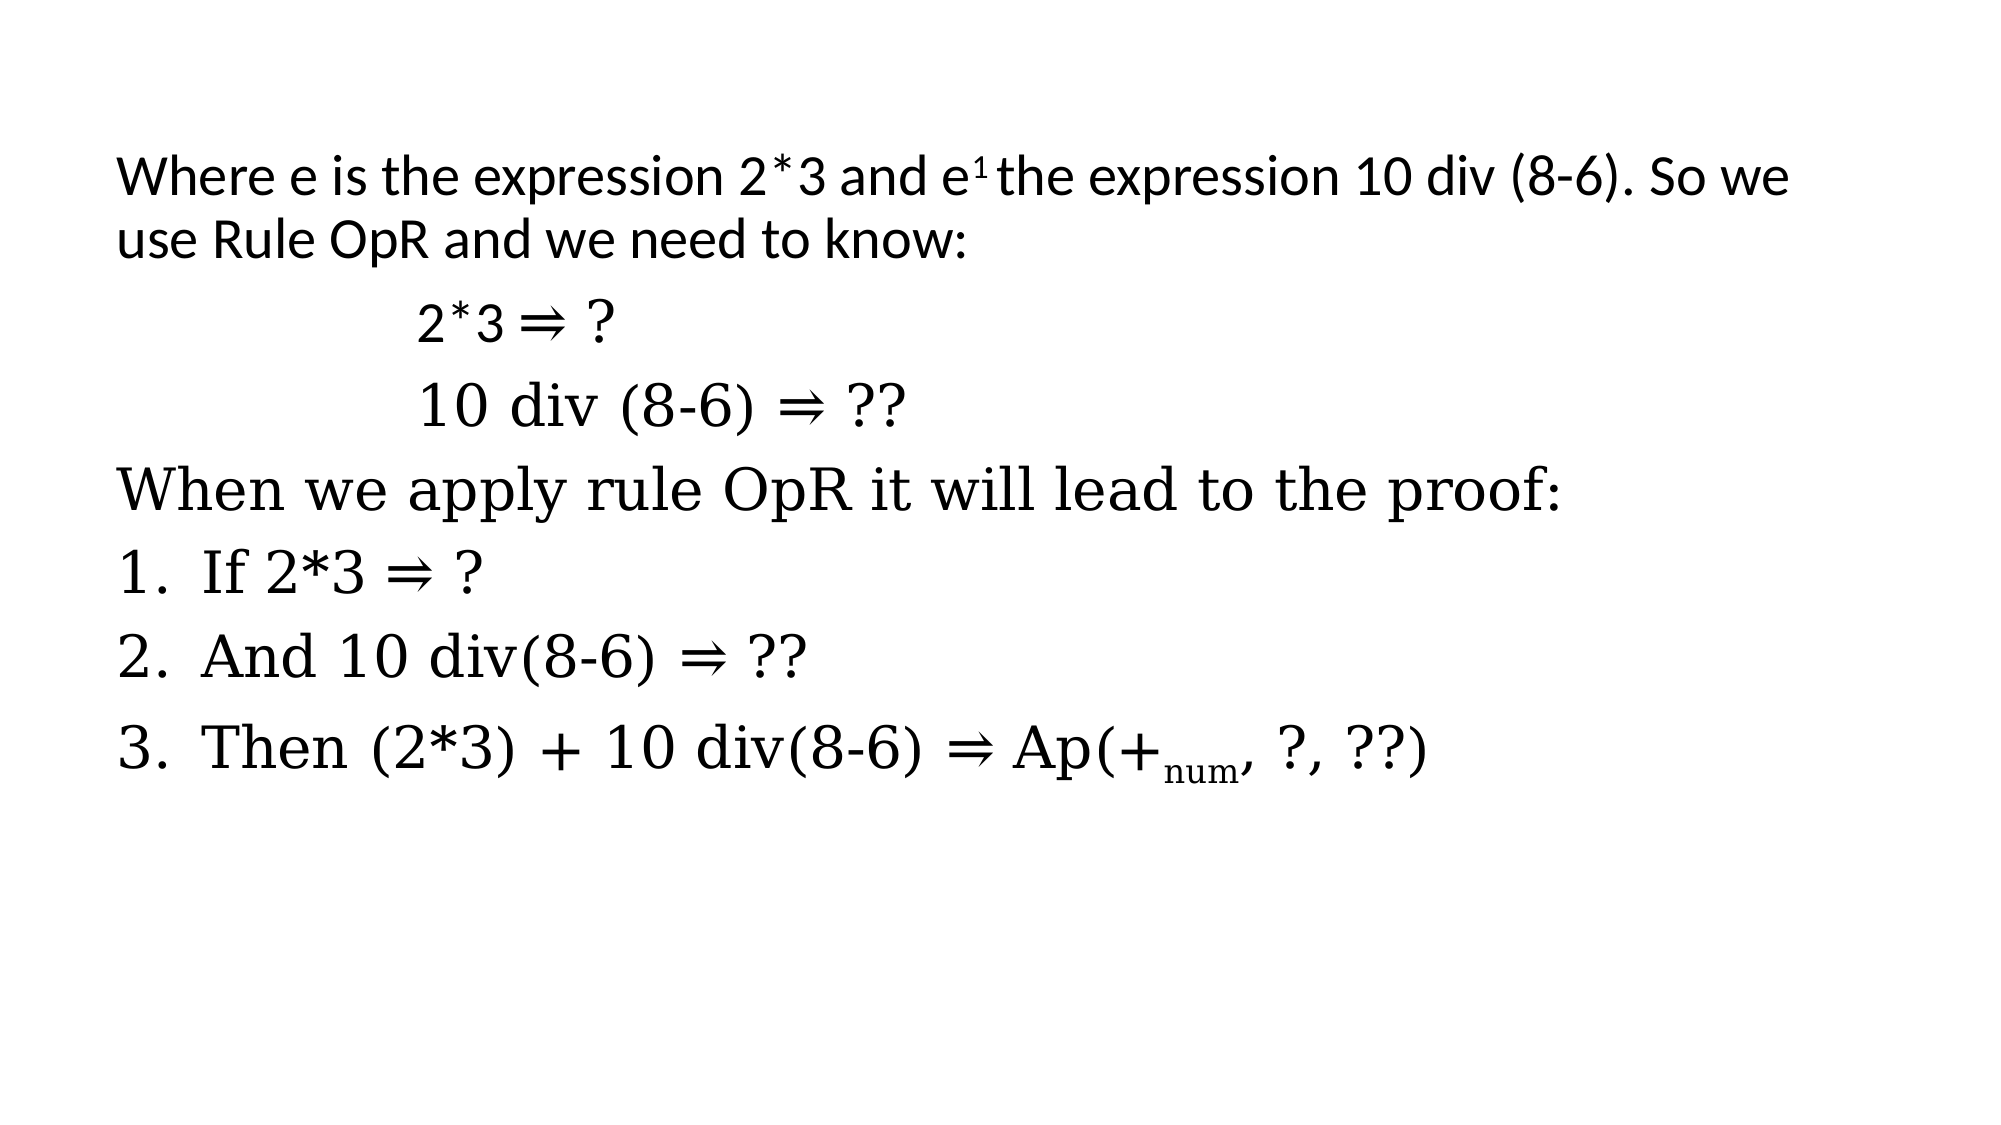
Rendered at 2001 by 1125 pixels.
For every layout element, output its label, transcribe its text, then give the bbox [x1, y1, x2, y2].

list Where e is the expression 2*3 and e1 the expression 10 div (8-6). So we use Rule OpR and we need to know: 2*3 ⥤ ? 10 div (8-6) ⥤ ?? When we apply rule OpR it will lead to the proof: If 2*3 ⥤ ? And 10 div(8-6) ⥤ ?? Then (2*3) + 10 div(8-6) ⥤ Ap(+num, ?, ??) [101, 137, 1827, 852]
